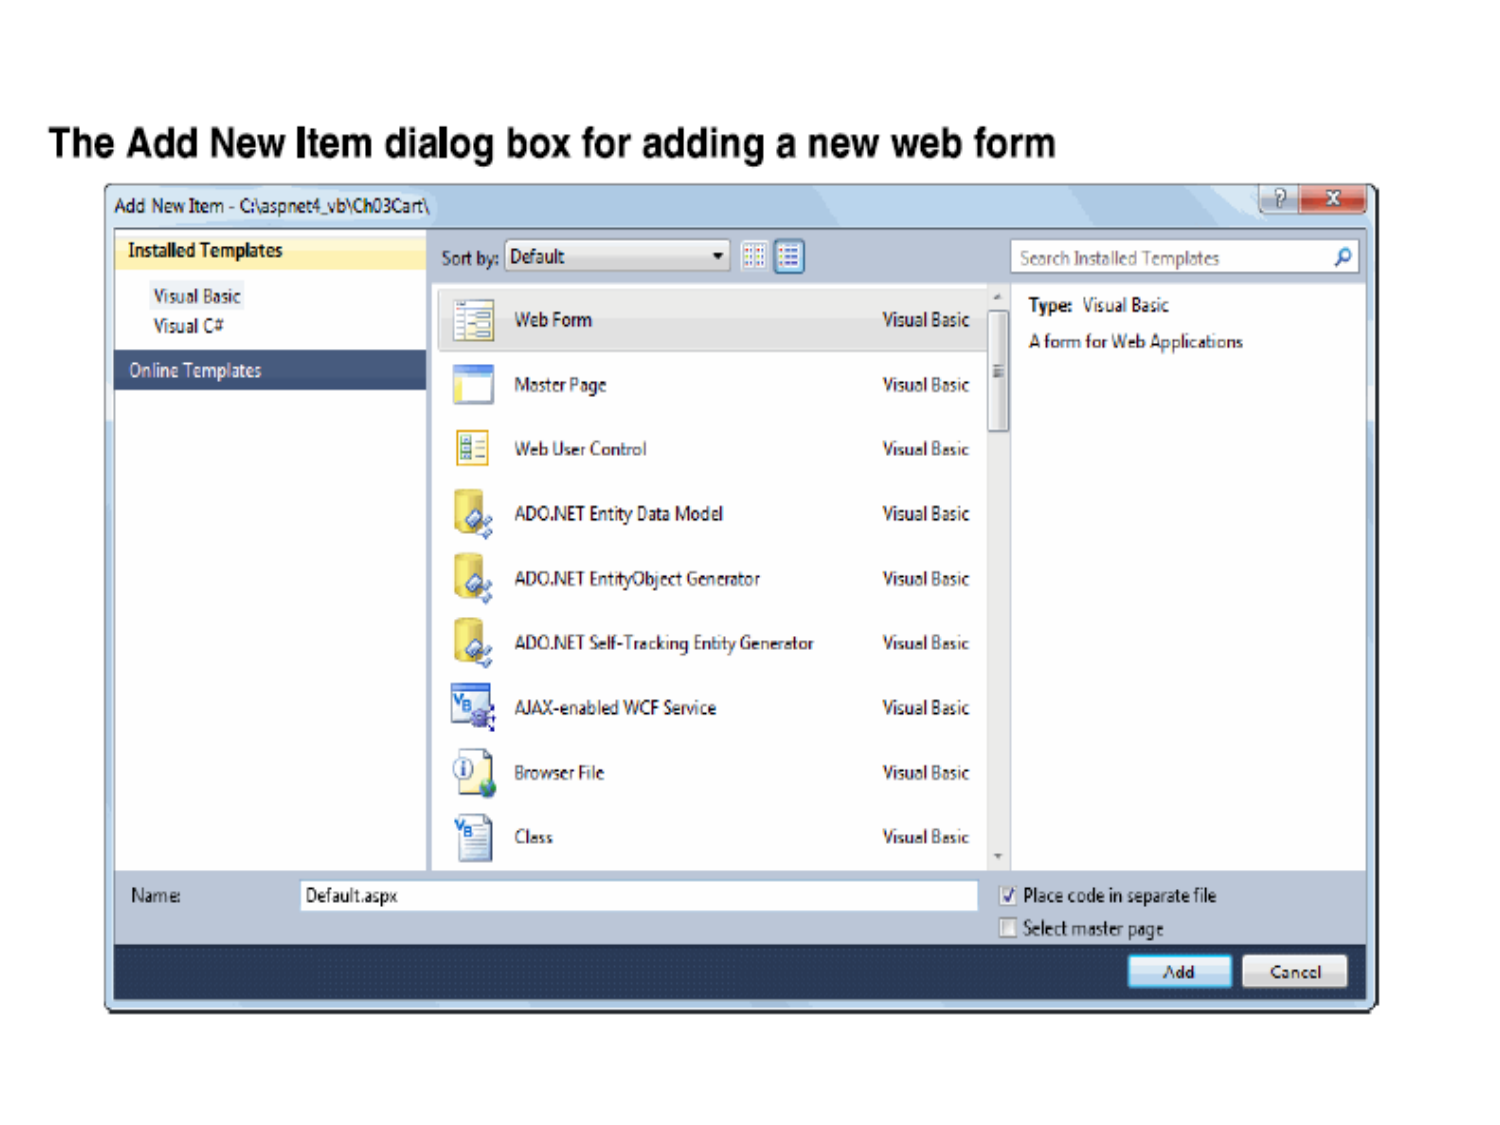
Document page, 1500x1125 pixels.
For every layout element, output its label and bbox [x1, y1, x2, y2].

picture [24, 99, 1426, 1038]
